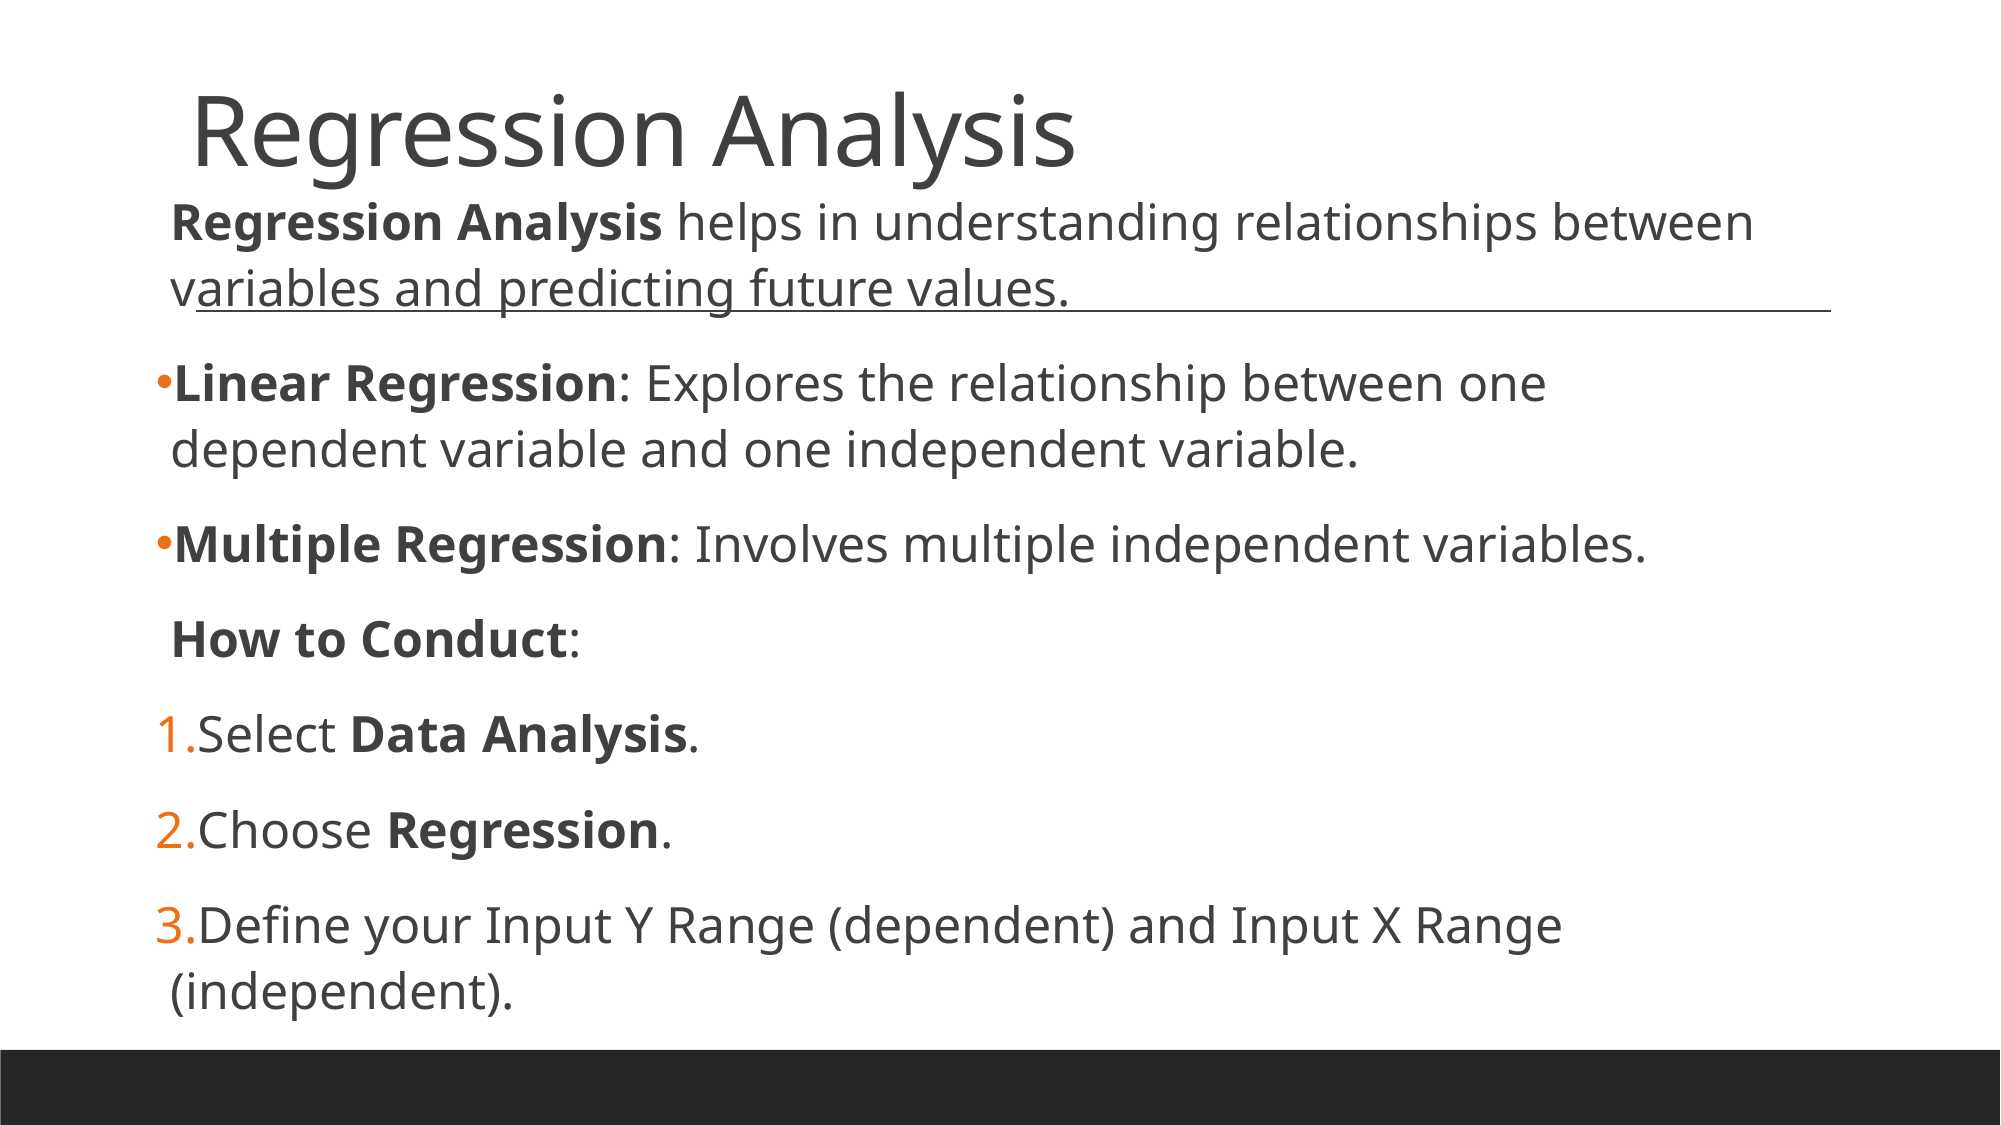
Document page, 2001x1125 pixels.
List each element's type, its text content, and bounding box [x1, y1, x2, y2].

list Regression Analysis helps in understanding relationships between variables and predicting future values. Linear Regression: Explores the relationship between one dependent variable and one independent variable. Multiple Regression: Involves multiple independent variables. How to Conduct: Select Data Analysis. Choose Regression. Define your Input Y Range (dependent) and Input X Range (independent). [155, 176, 1806, 794]
title Regression Analysis [174, 0, 1825, 195]
